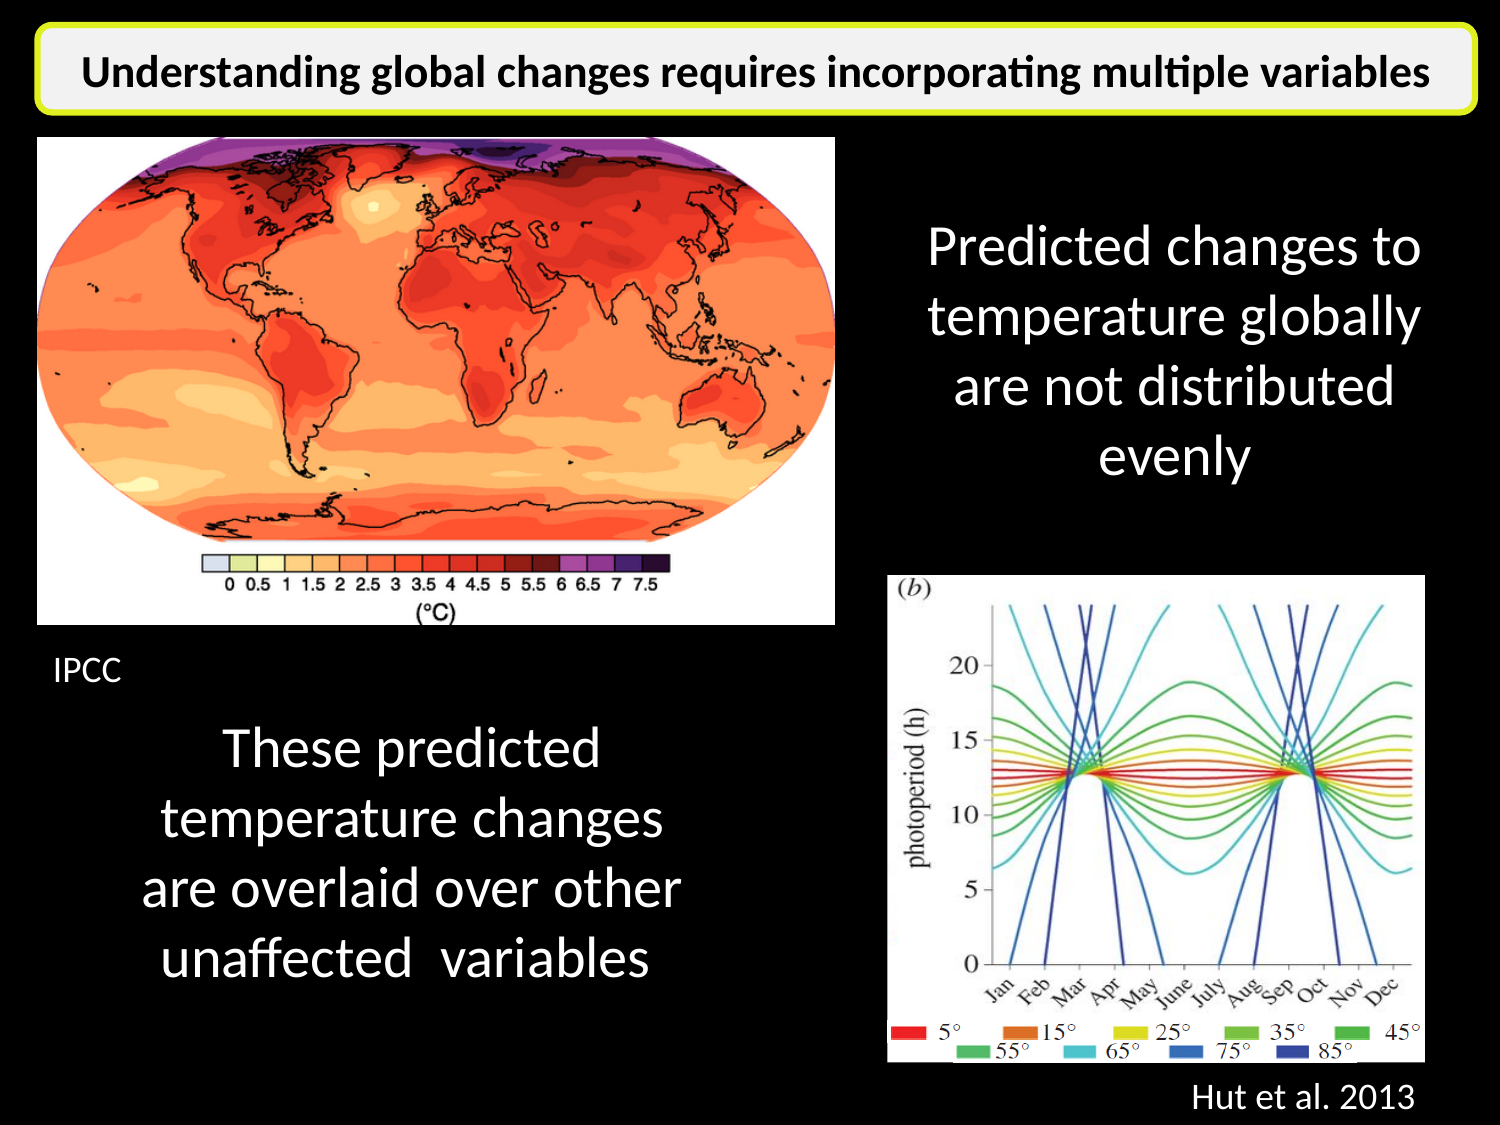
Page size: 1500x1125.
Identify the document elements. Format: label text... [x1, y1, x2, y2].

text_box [887, 574, 1426, 1063]
text_box Predicted changes to temperature globally are not distributed evenly [874, 199, 1475, 495]
text_box These predicted temperature changes are overlaid over other unaffected variables [112, 702, 713, 997]
text_box Hut et al. 2013 [1176, 1064, 1431, 1125]
picture [37, 137, 835, 626]
text_box IPCC [38, 637, 146, 698]
text_box Understanding global changes requires incorporating multiple variables [35, 22, 1478, 115]
